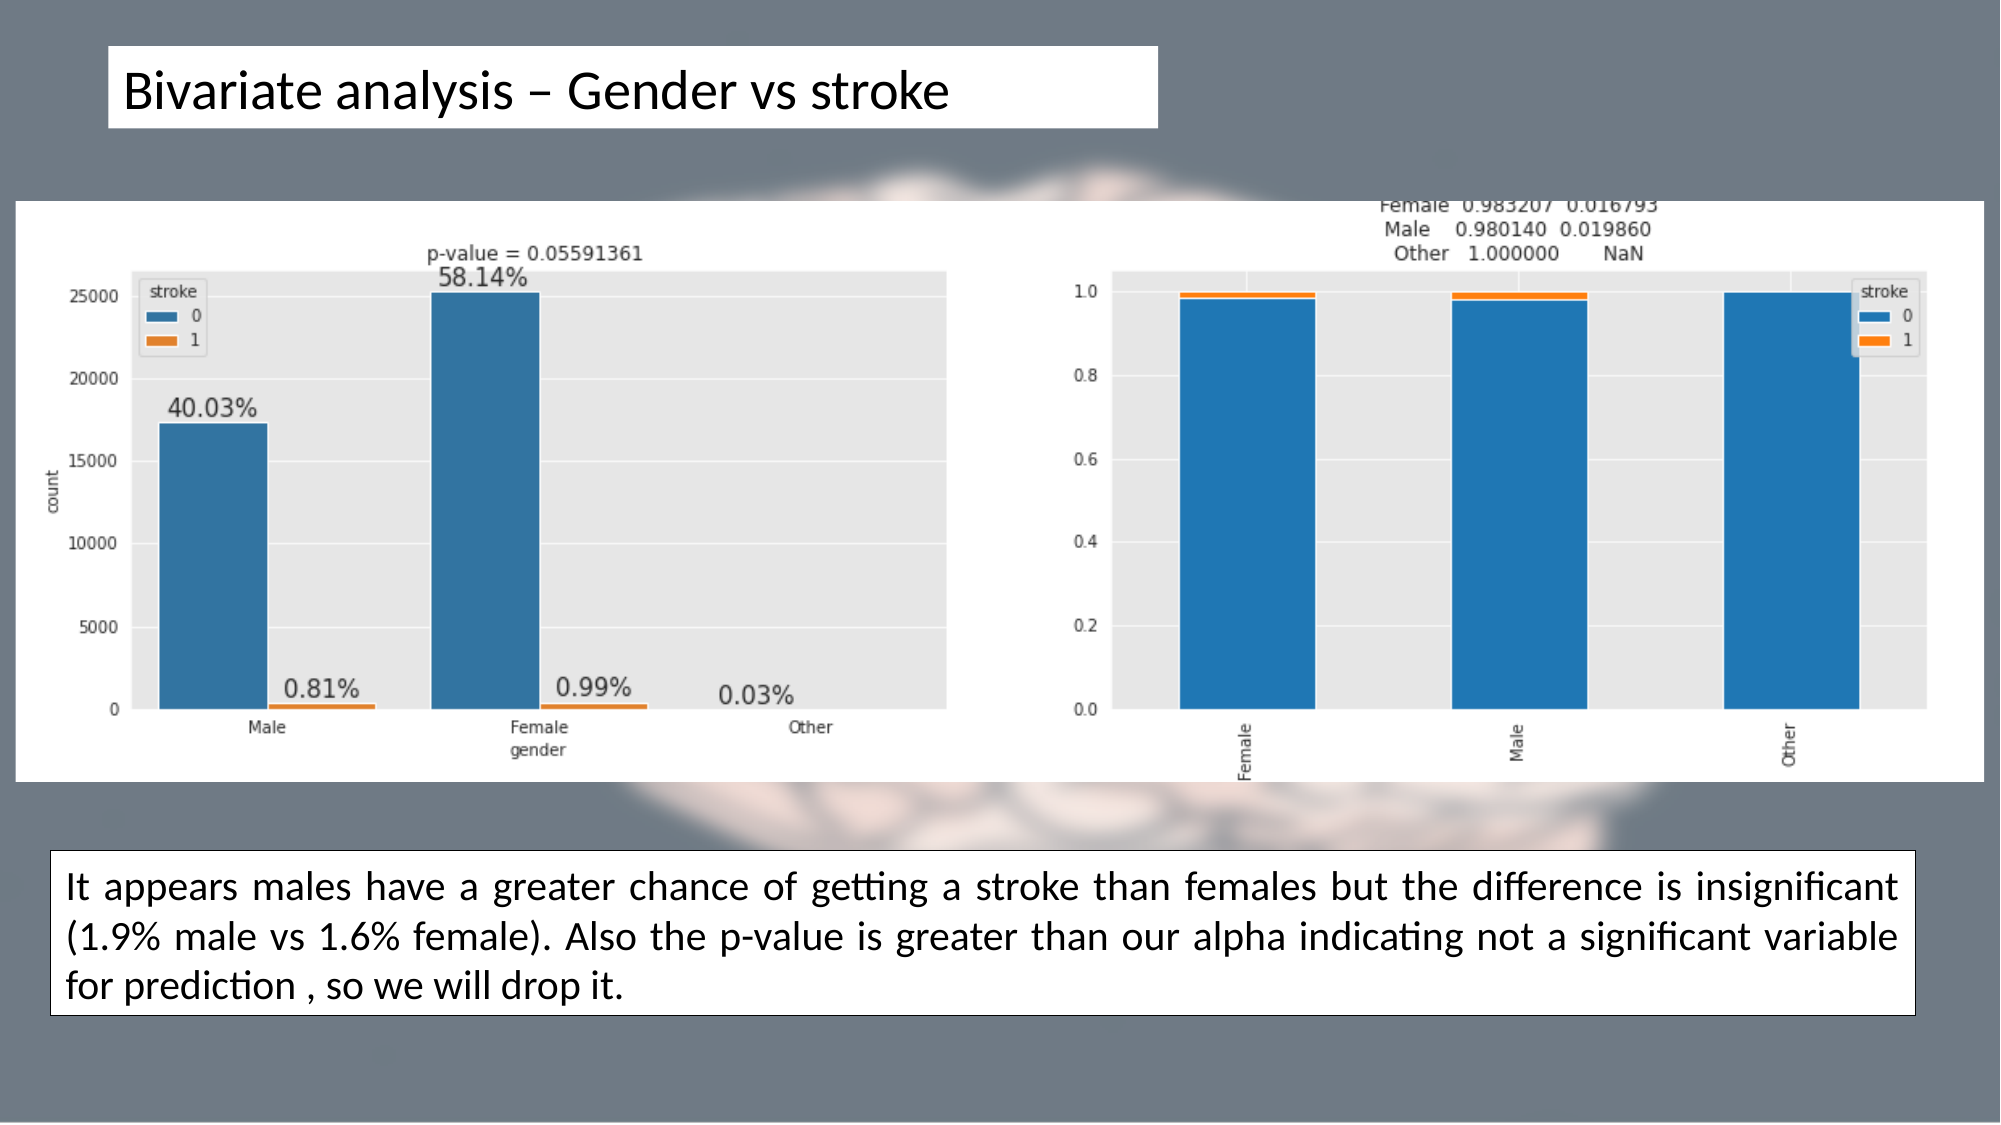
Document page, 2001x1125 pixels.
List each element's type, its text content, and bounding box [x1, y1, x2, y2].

picture [15, 201, 1985, 782]
text_box Bivariate analysis – Gender vs stroke [108, 46, 1159, 129]
text_box It appears males have a greater chance of getting a stroke than females but the difference is insignificant (1.9% male vs 1.6% female). Also the p-value is greater than our alpha indicating not a significant variable for prediction , so we will drop it. [50, 850, 1916, 1016]
